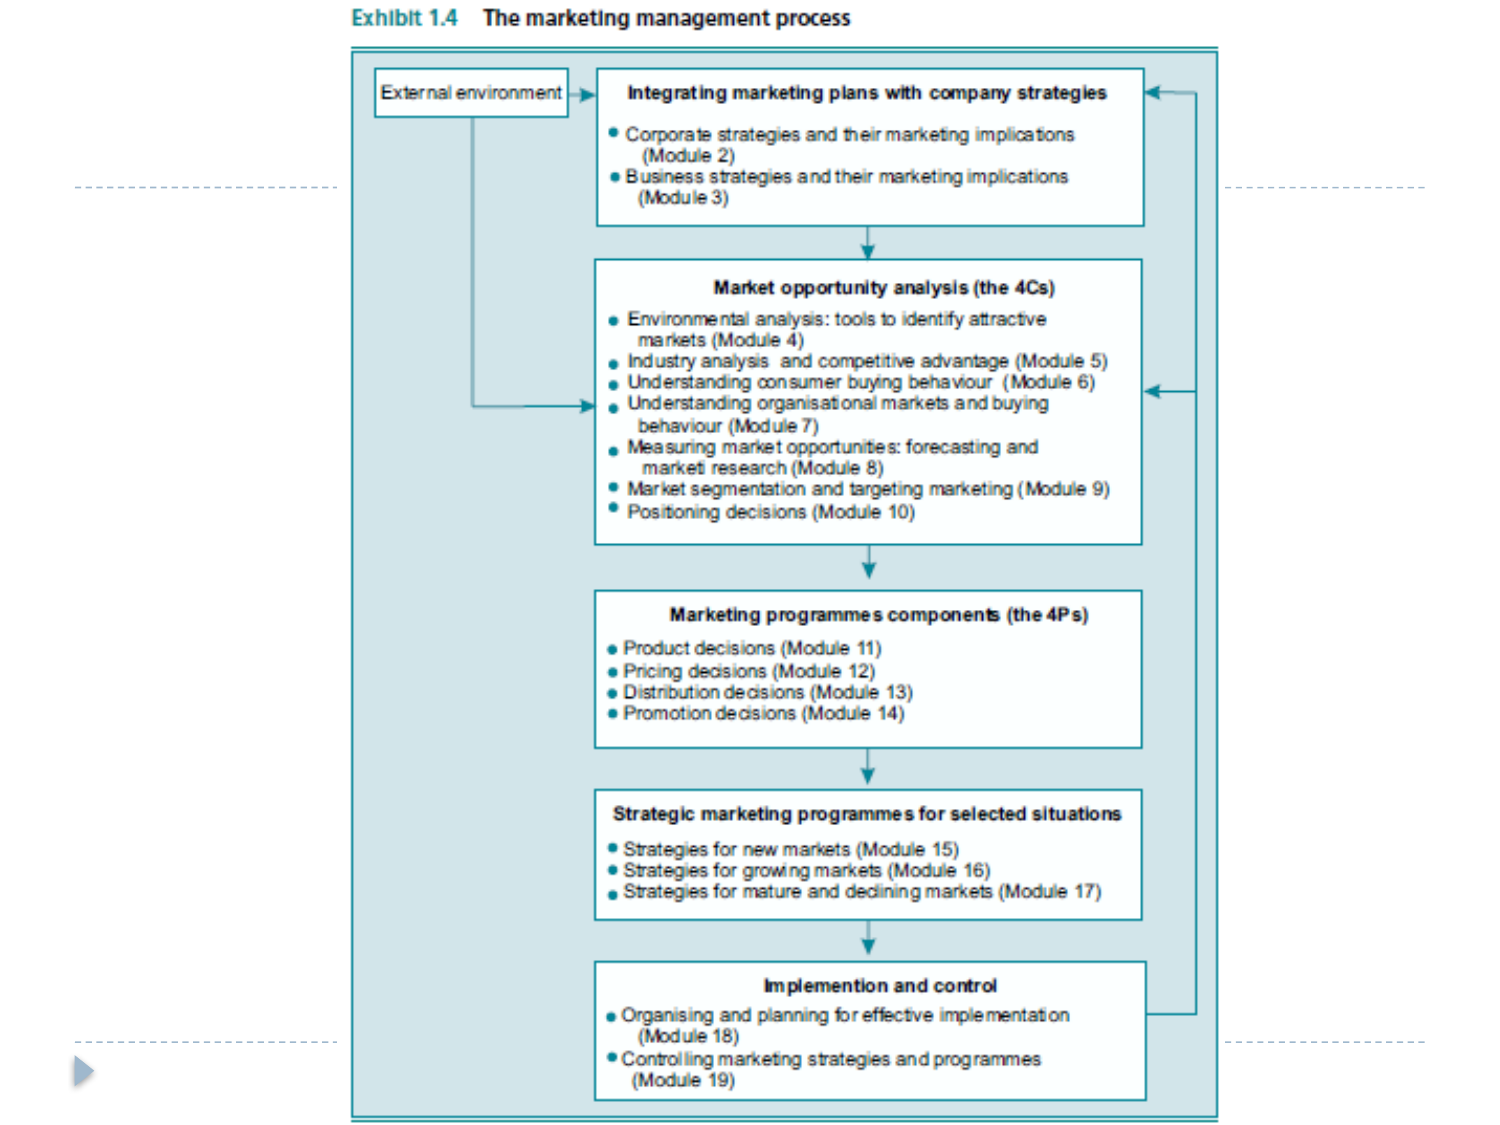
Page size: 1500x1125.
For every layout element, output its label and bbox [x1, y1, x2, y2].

picture [337, 0, 1226, 1125]
